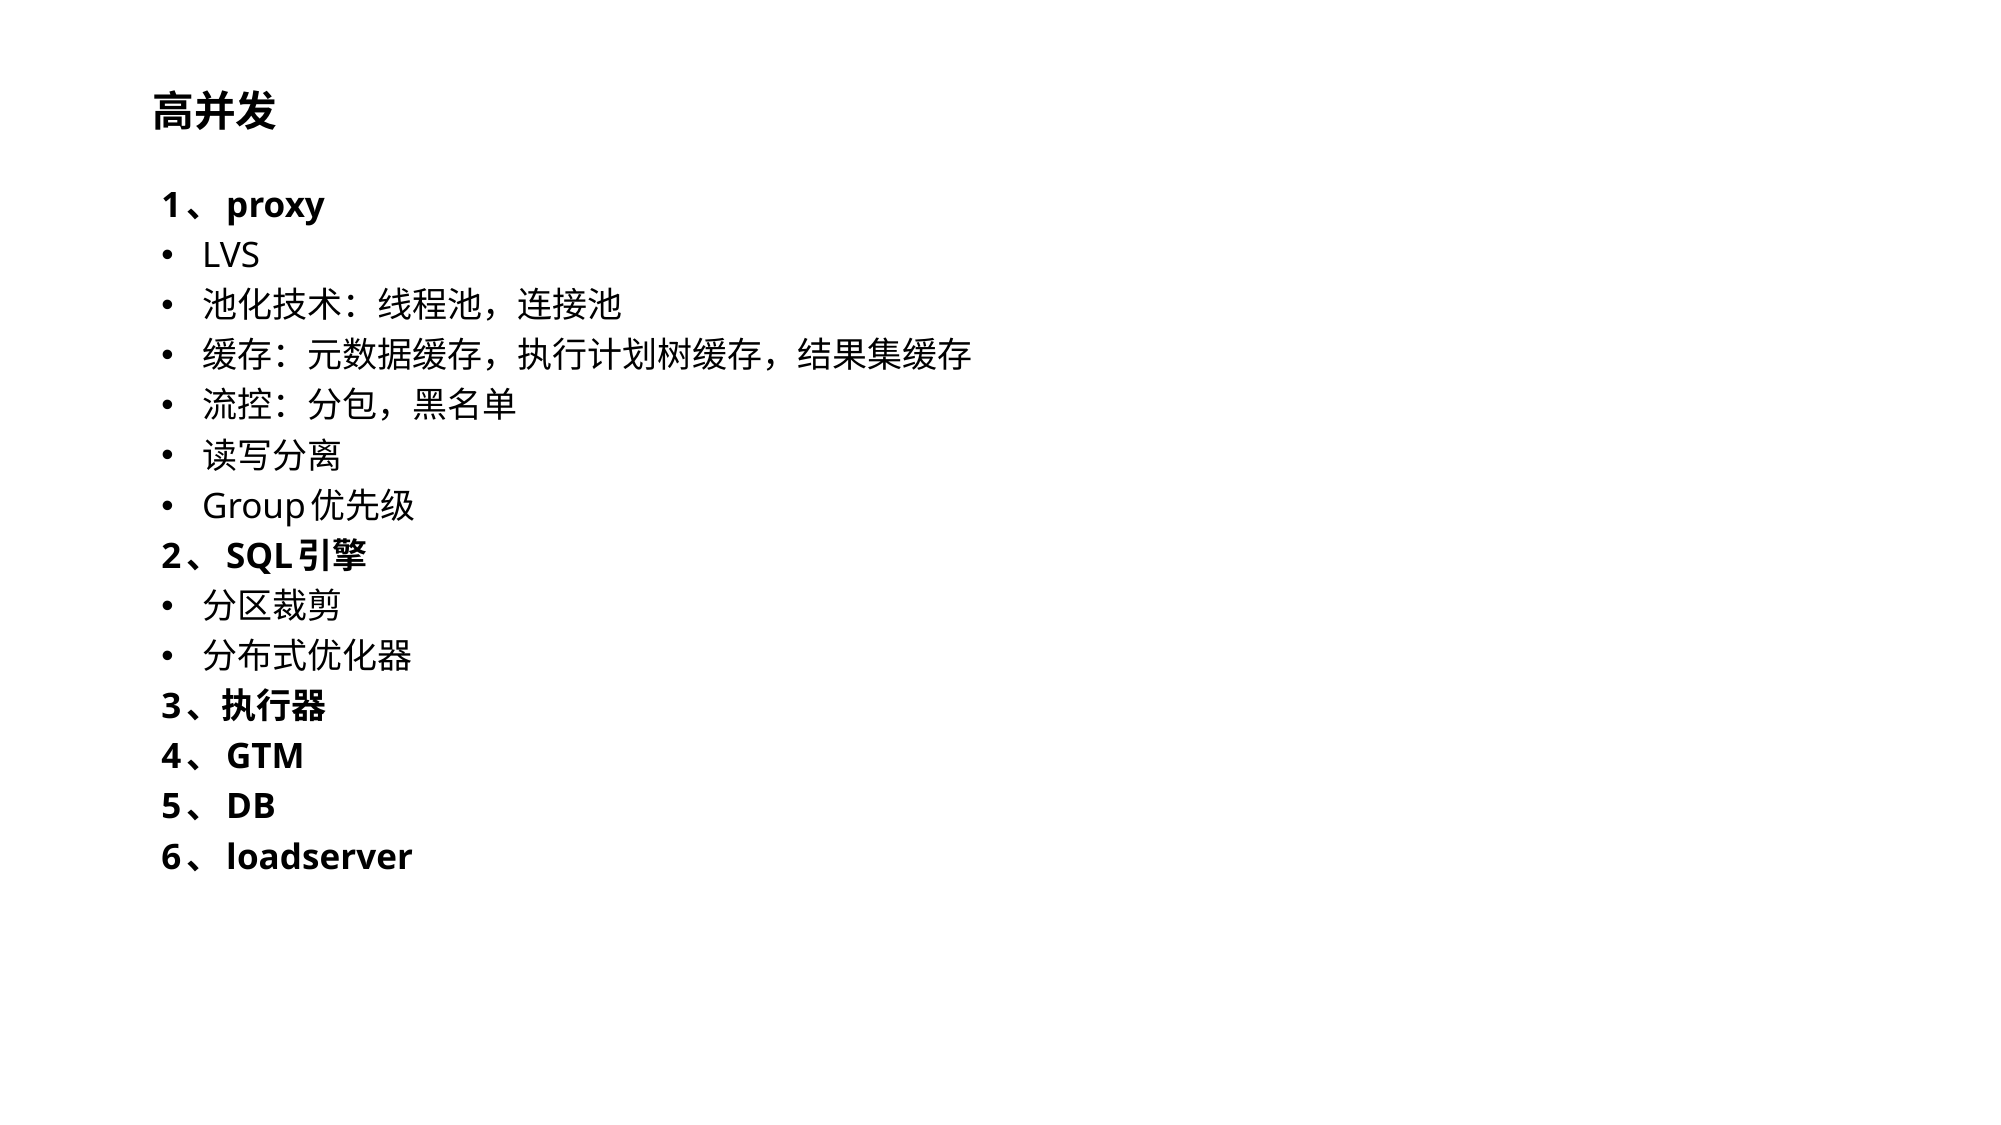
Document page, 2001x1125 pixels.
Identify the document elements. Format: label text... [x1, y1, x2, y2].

list 1、proxy LVS 池化技术：线程池，连接池 缓存：元数据缓存，执行计划树缓存，结果集缓存 流控：分包，黑名单 读写分离 Group优先级 2、SQL引擎 分区裁剪 分布式优化器 3、执行器 4、GTM 5、DB 6、loadserver [146, 179, 1872, 894]
title 高并发 [137, 59, 555, 167]
